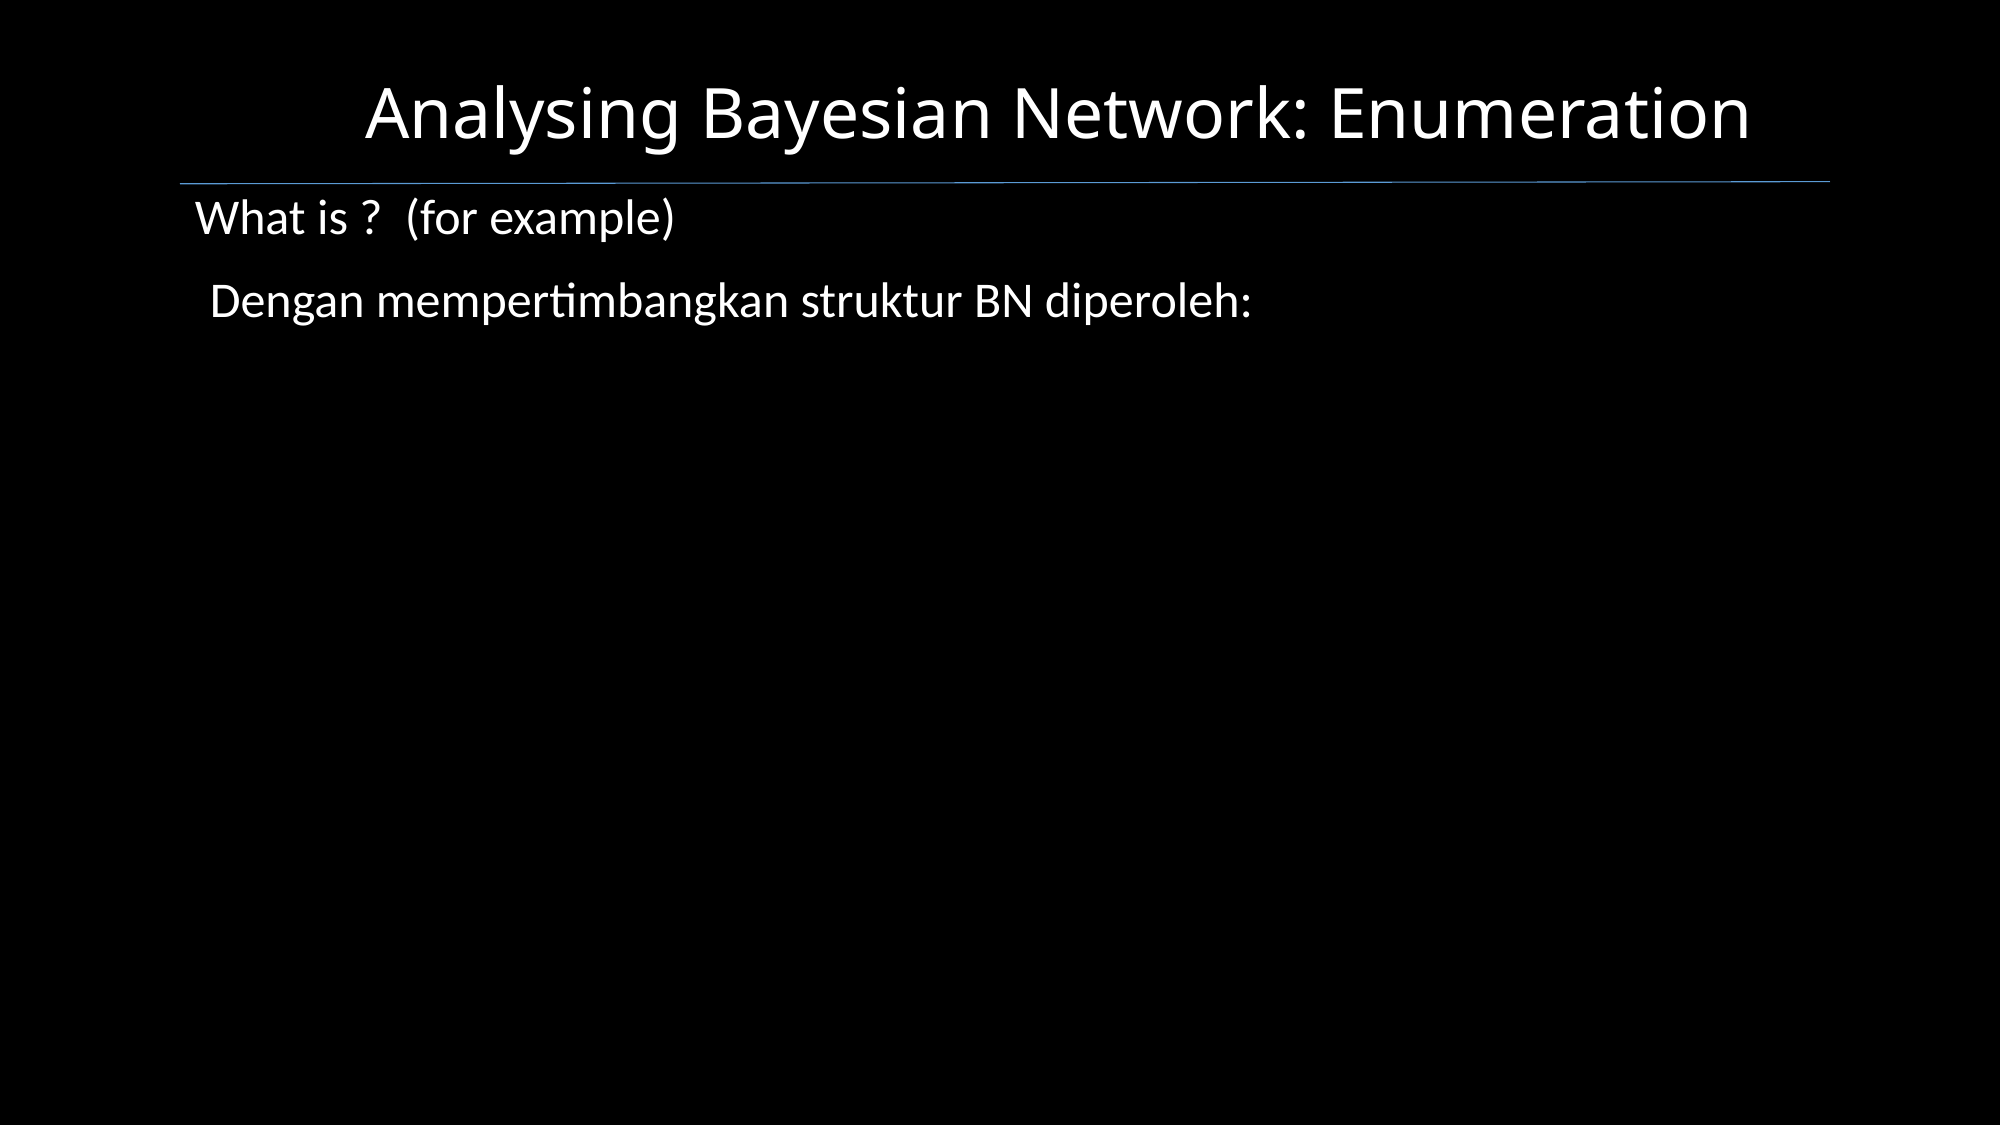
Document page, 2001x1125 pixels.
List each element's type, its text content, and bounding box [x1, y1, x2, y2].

title Analysing Bayesian Network: Enumeration [350, 50, 2000, 182]
